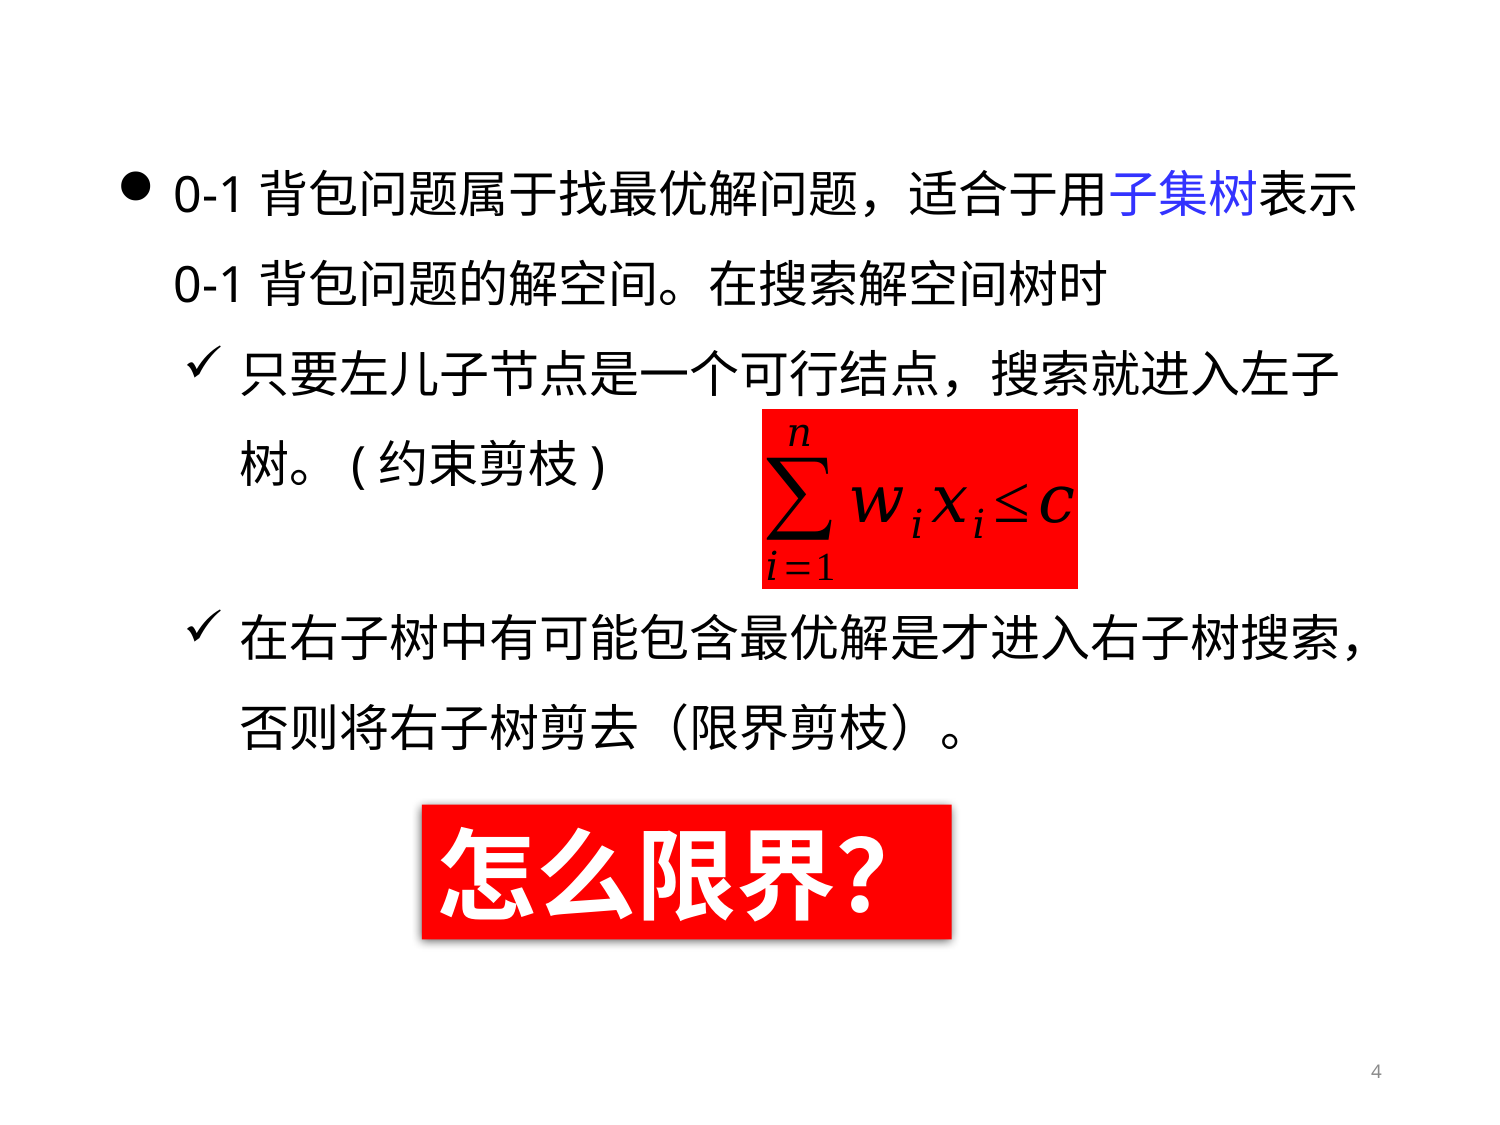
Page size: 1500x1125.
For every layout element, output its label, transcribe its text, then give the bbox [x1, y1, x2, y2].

text_box 怎么限界？ [421, 804, 952, 940]
list 0-1背包问题属于找最优解问题，适合于用子集树表示0-1背包问题的解空间。在搜索解空间树时 只要左儿子节点是一个可行结点，搜索就进入左子树。(约束剪枝) 在右子树中有可能包含最优解是才进入右子树搜索，否则将右子树剪去（限界剪枝）。 [102, 125, 1397, 840]
slide_number 4 [1059, 1042, 1397, 1103]
